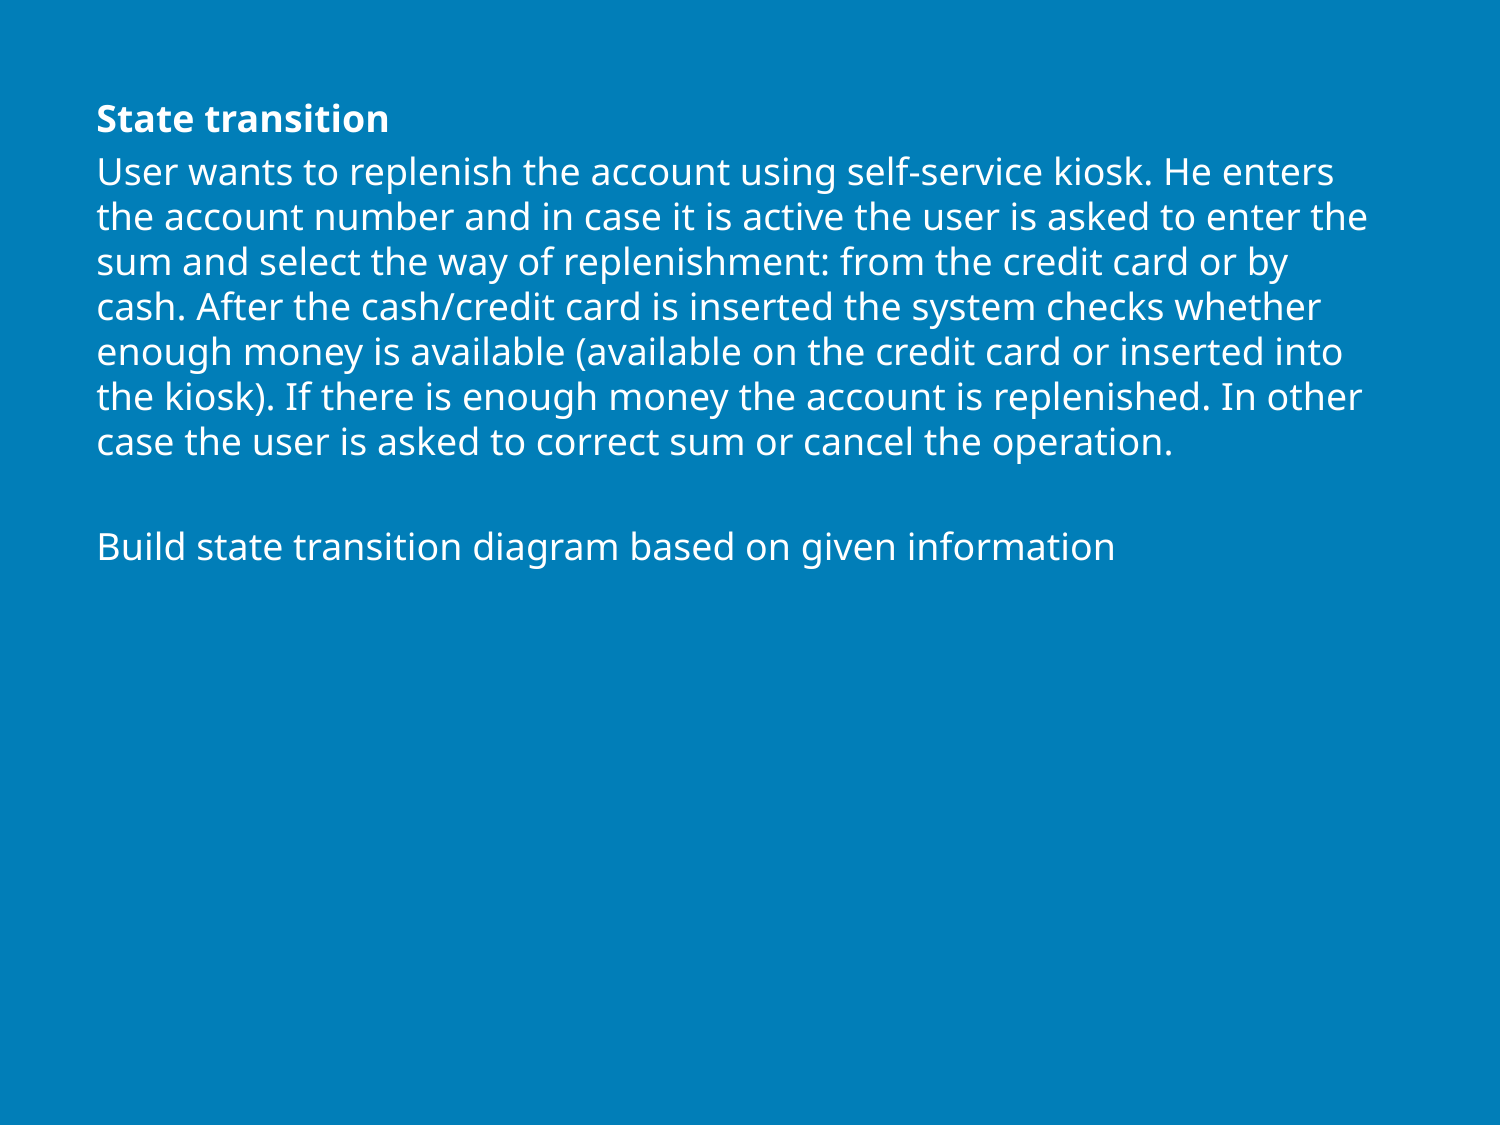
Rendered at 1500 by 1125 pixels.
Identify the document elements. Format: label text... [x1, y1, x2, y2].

list State transition User wants to replenish the account using self-service kiosk. He enters the account number and in case it is active the user is asked to enter the sum and select the way of replenishment: from the credit card or by cash. After the cash/credit card is inserted the system checks whether enough money is available (available on the credit card or inserted into the kiosk). If there is enough money the account is replenished. In other case the user is asked to correct sum or cancel the operation. Build state transition diagram based on given information [37, 87, 1388, 980]
